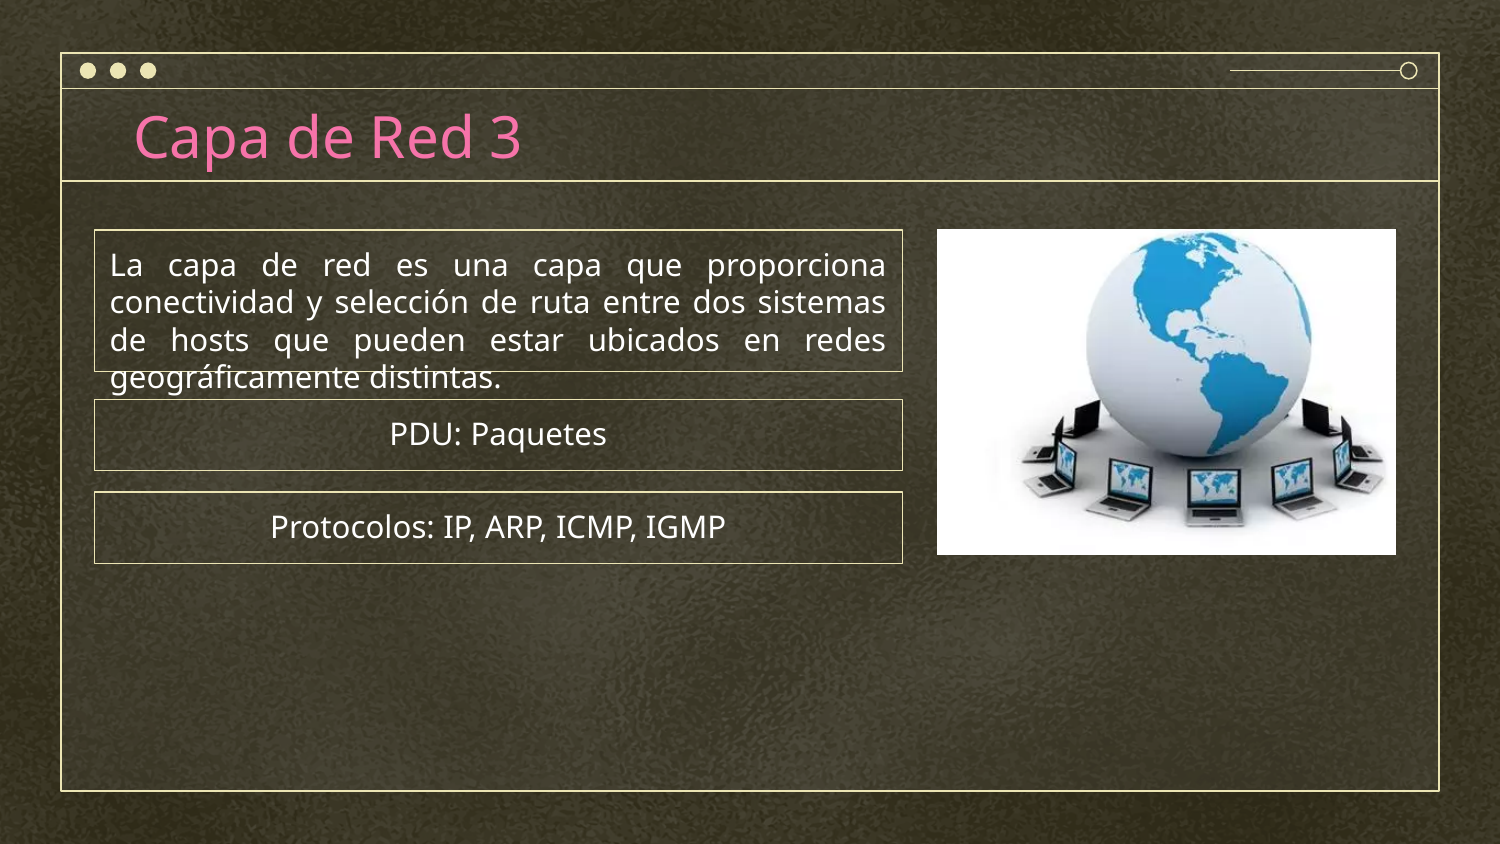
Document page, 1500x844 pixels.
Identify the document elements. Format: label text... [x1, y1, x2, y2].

picture [937, 229, 1396, 556]
title Capa de Red 3 [118, 88, 1382, 182]
subtitle Protocolos: IP, ARP, ICMP, IGMP [94, 492, 903, 564]
subtitle La capa de red es una capa que proporciona conectividad y selección de ruta entre dos sistemas de hosts que pueden estar ubicados en redes geográficamente distintas. [94, 229, 903, 372]
subtitle PDU: Paquetes [94, 399, 903, 471]
